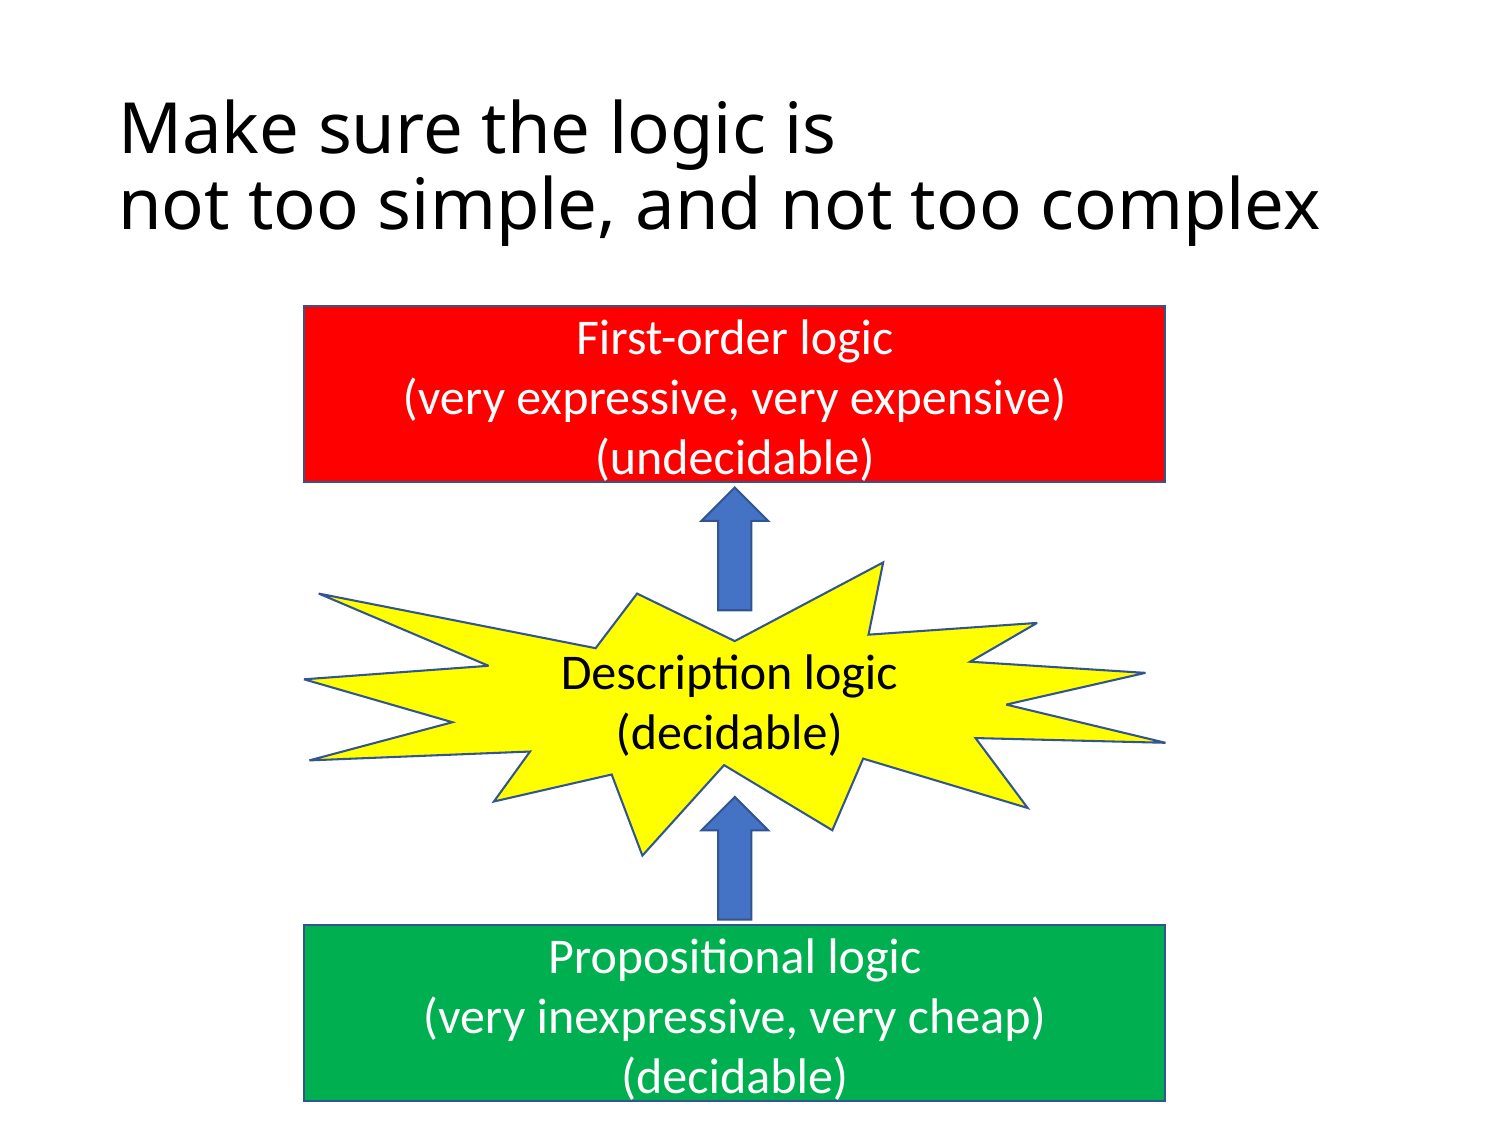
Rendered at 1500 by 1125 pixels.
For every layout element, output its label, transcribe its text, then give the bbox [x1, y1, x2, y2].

text_box Description logic (decidable) [303, 560, 1166, 858]
title Make sure the logic is not too simple, and not too complex [103, 59, 1397, 278]
text_box Propositional logic (very inexpressive, very cheap) (decidable) [303, 924, 1166, 1102]
text_box [698, 795, 771, 921]
text_box [698, 486, 771, 612]
text_box First-order logic (very expressive, very expensive) (undecidable) [303, 305, 1166, 483]
